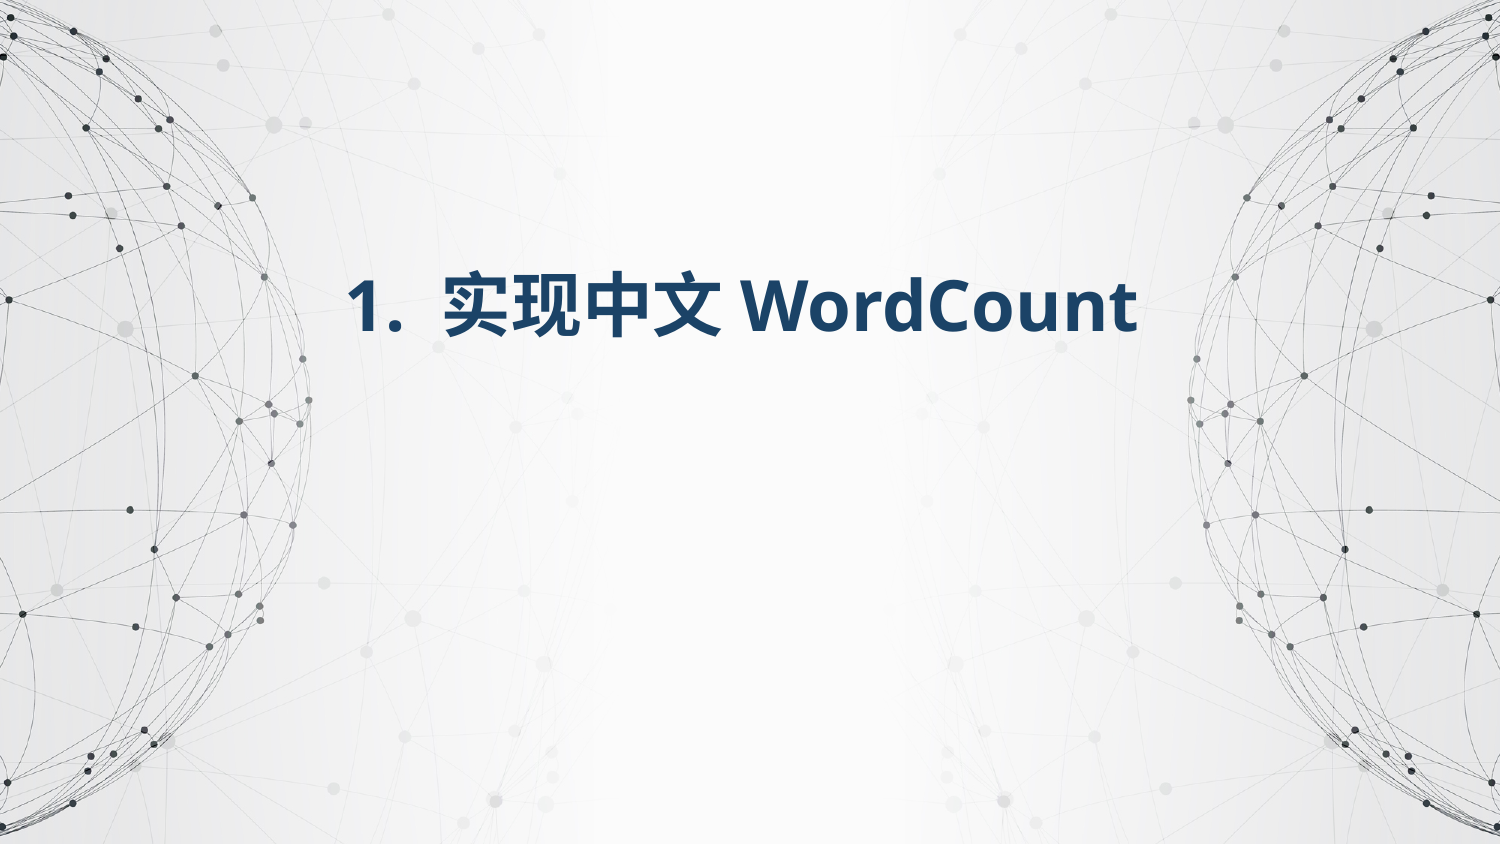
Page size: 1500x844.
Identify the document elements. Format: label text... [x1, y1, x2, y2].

text_box 1. 实现中文WordCount [329, 253, 1168, 354]
picture [0, 0, 1500, 844]
